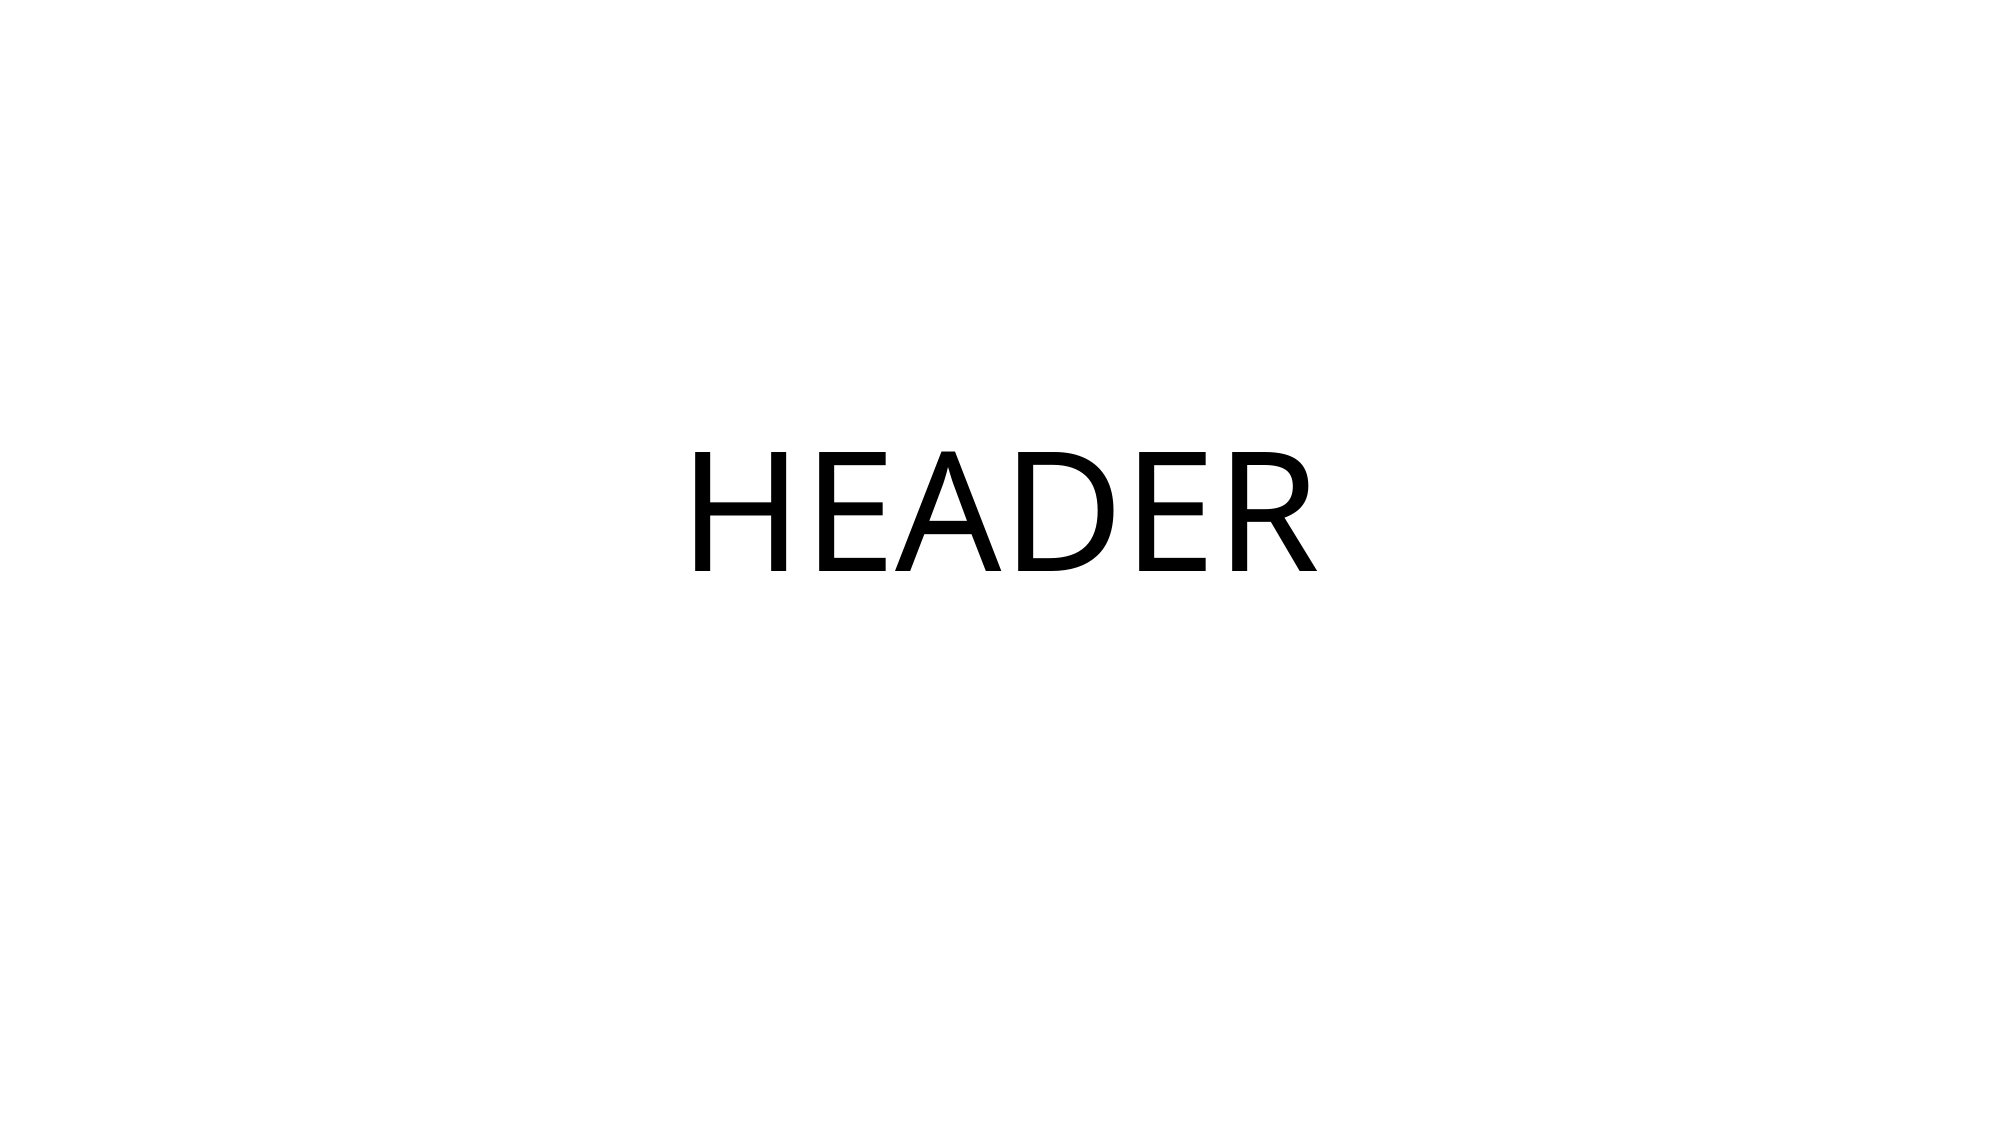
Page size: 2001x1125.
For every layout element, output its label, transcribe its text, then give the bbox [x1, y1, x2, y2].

title HEADER [137, 408, 1863, 626]
